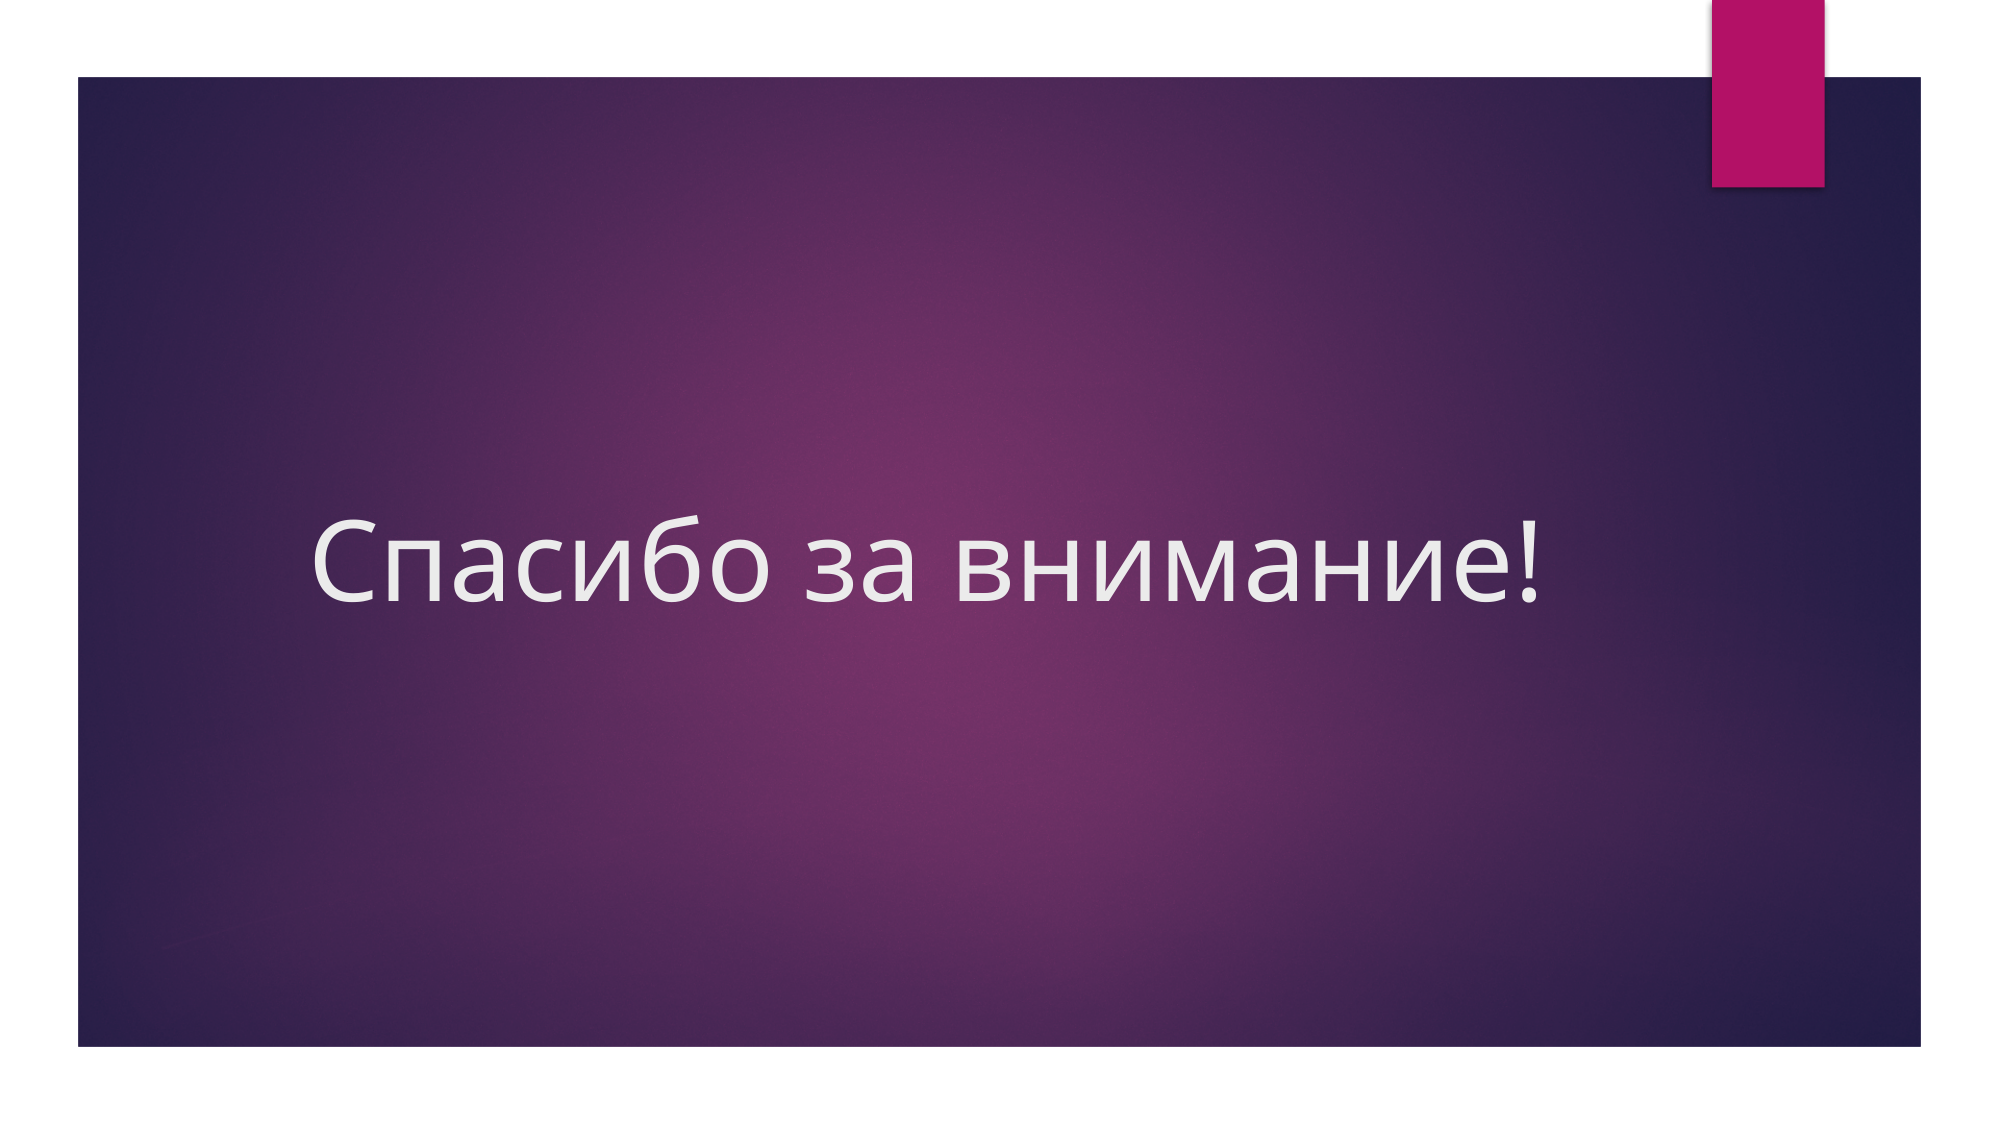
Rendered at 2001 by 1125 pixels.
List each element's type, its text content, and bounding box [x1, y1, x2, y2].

title Спасибо за внимание! [293, 493, 1742, 632]
